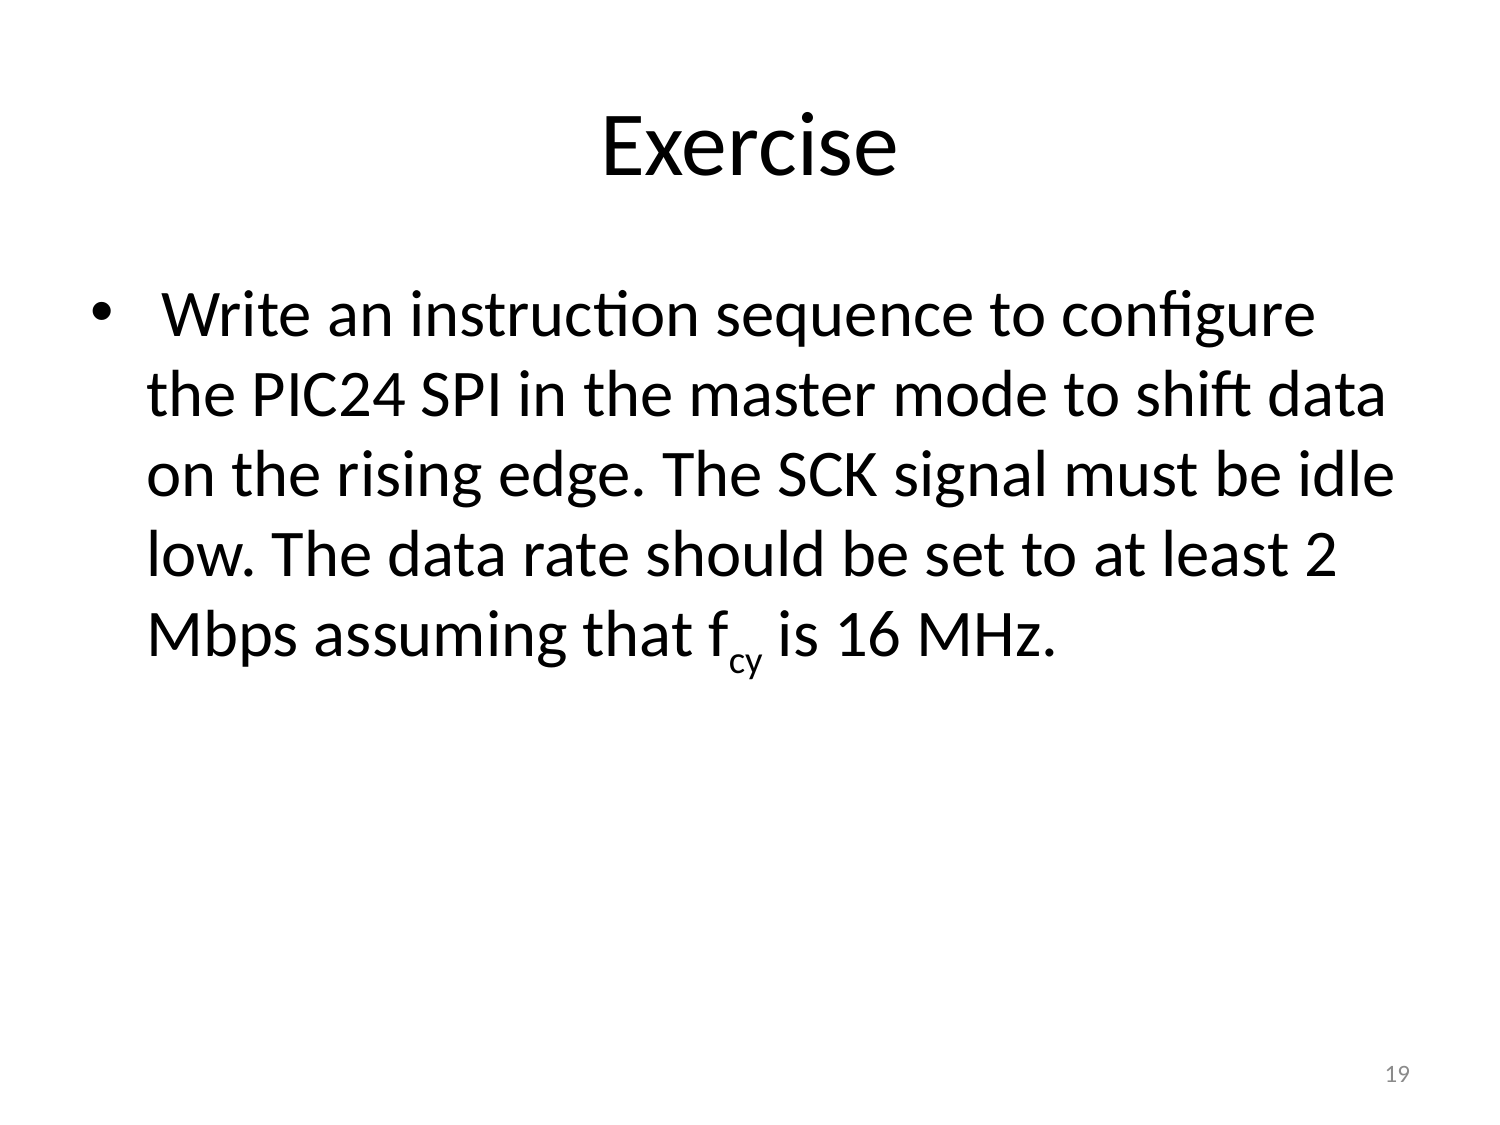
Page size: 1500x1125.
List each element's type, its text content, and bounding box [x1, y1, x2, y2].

slide_number 19 [1074, 1042, 1425, 1103]
list Write an instruction sequence to configure the PIC24 SPI in the master mode to shift data on the rising edge. The SCK signal must be idle low. The data rate should be set to at least 2 Mbps assuming that fcy is 16 MHz. [75, 262, 1425, 1005]
title Exercise [75, 45, 1425, 233]
